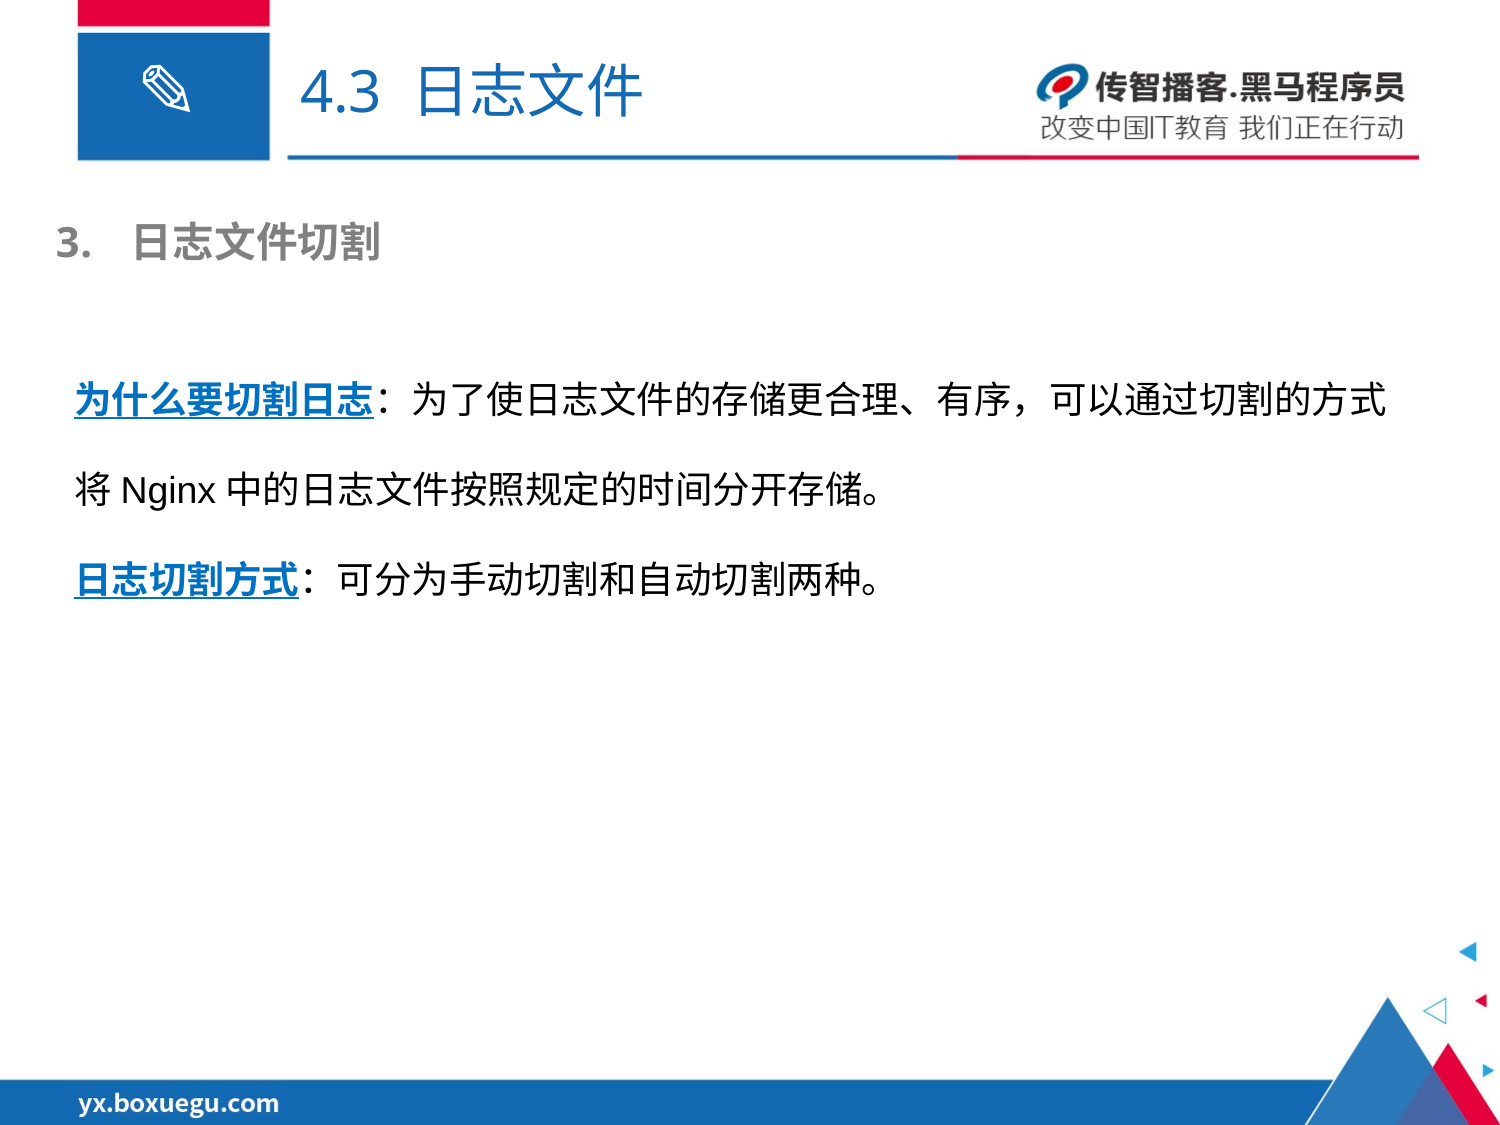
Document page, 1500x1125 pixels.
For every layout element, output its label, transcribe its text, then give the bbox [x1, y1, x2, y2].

title 4.3 日志文件 [285, 25, 1137, 153]
text_box 为什么要切割日志：为了使日志文件的存储更合理、有序，可以通过切割的方式将Nginx中的日志文件按照规定的时间分开存储。 日志切割方式：可分为手动切割和自动切割两种。 [59, 323, 1438, 609]
picture [0, 0, 1500, 1125]
text_box 日志文件切割 [41, 208, 1424, 274]
